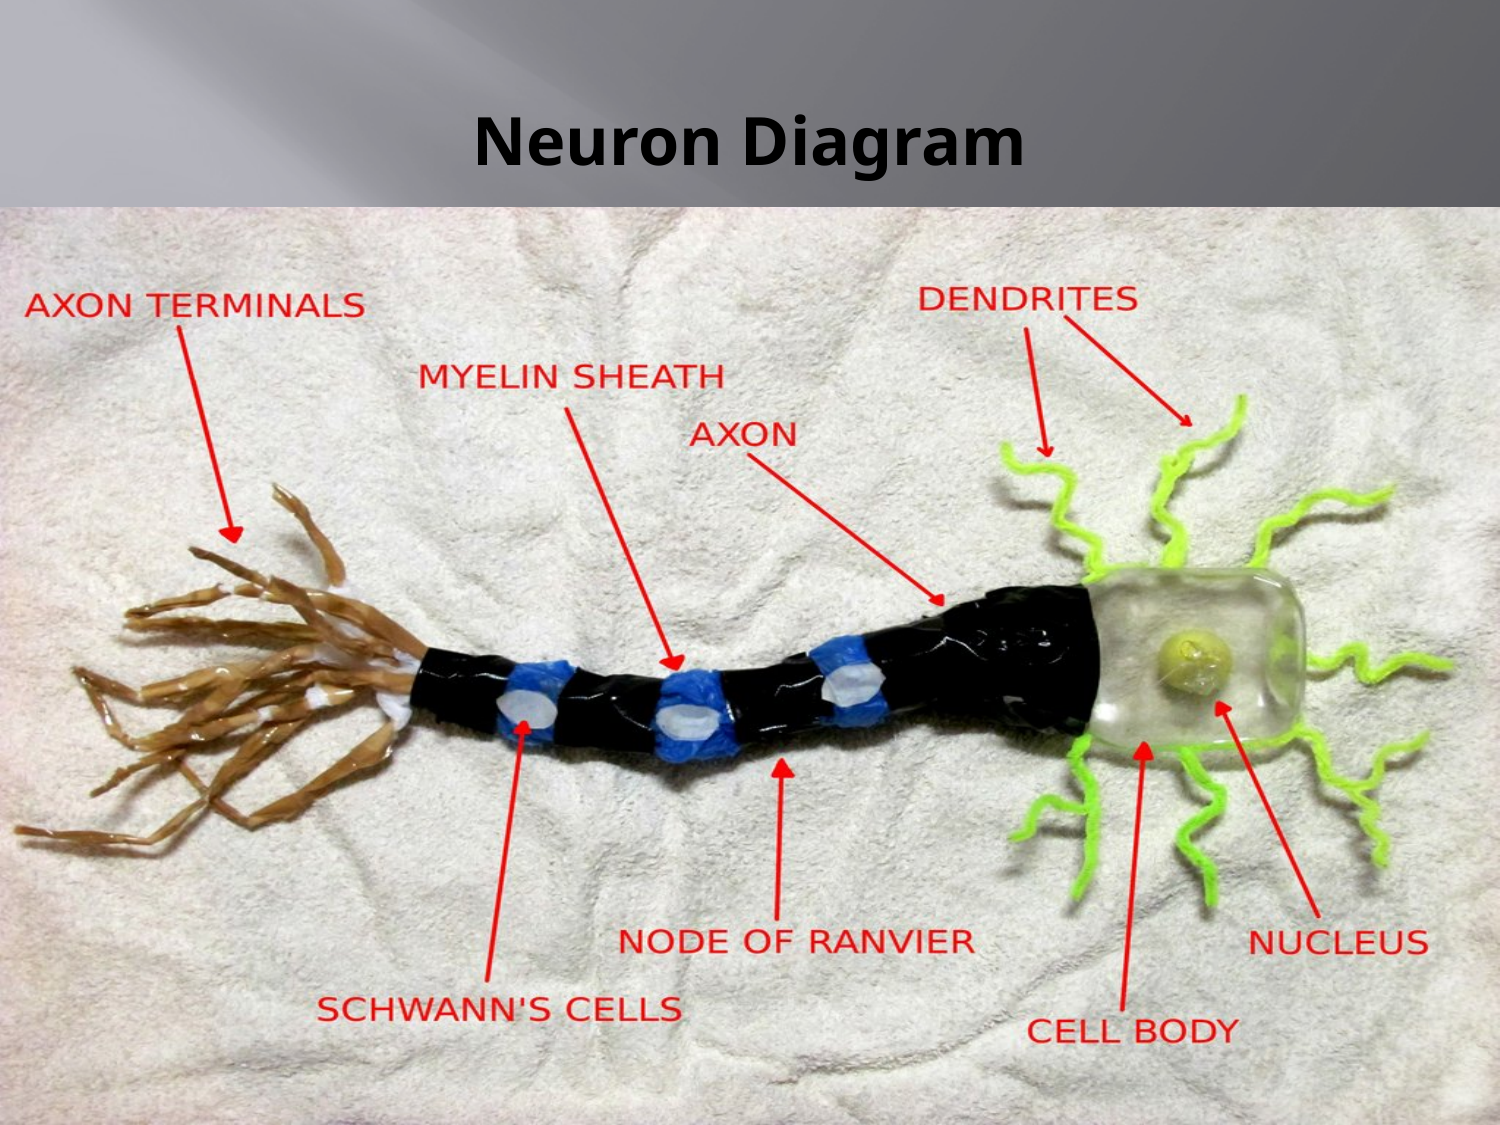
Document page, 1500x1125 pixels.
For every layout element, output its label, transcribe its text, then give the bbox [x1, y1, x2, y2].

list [0, 207, 1500, 1125]
title Neuron Diagram [75, 45, 1425, 207]
